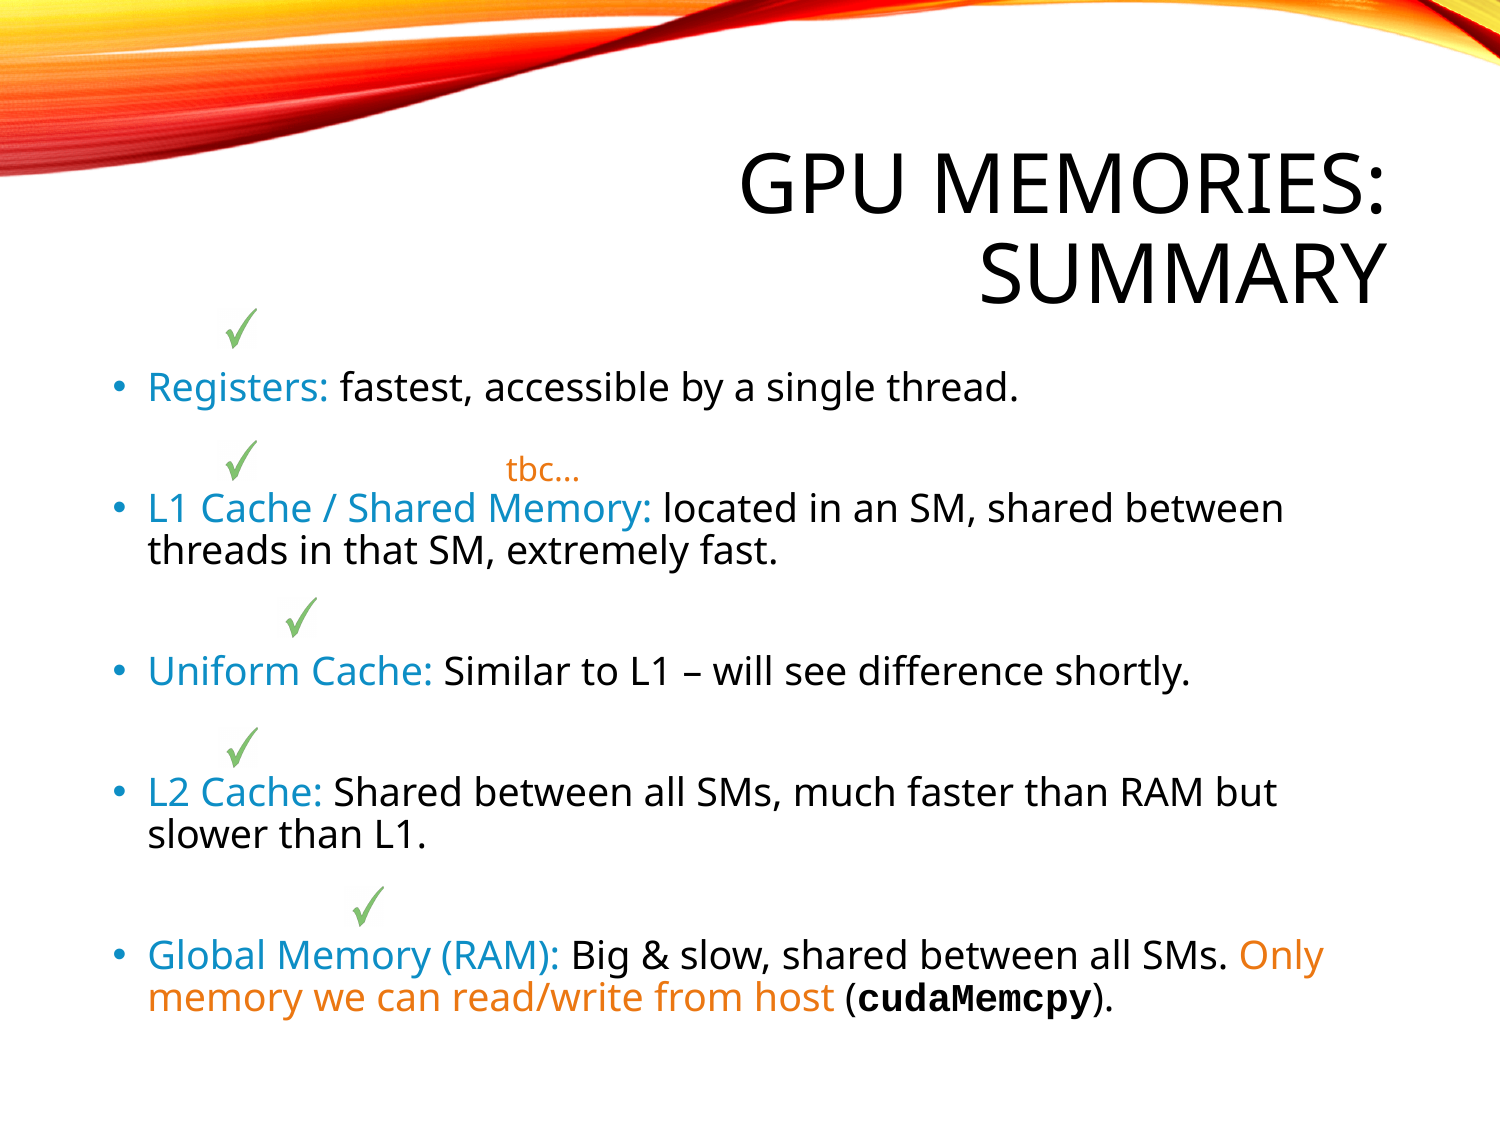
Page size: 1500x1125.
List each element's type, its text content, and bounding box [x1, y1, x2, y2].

picture [218, 727, 258, 769]
text_box tbc… [466, 440, 620, 496]
list Registers: fastest, accessible by a single thread. L1 Cache / Shared Memory: located in an SM, shared between threads in that SM, extremely fast. Uniform Cache: Similar to L1 – will see difference shortly. L2 Cache: Shared between all SMs, much faster than RAM but slower than L1. Global Memory (RAM): Big & slow, shared between all SMs. Only memory we can read/write from host (cudaMemcpy). [97, 360, 1403, 1035]
picture [277, 597, 317, 639]
picture [344, 886, 384, 927]
picture [217, 440, 257, 481]
picture [217, 308, 257, 349]
title GPU Memories: Summary [356, 125, 1403, 338]
picture [0, 0, 1500, 178]
